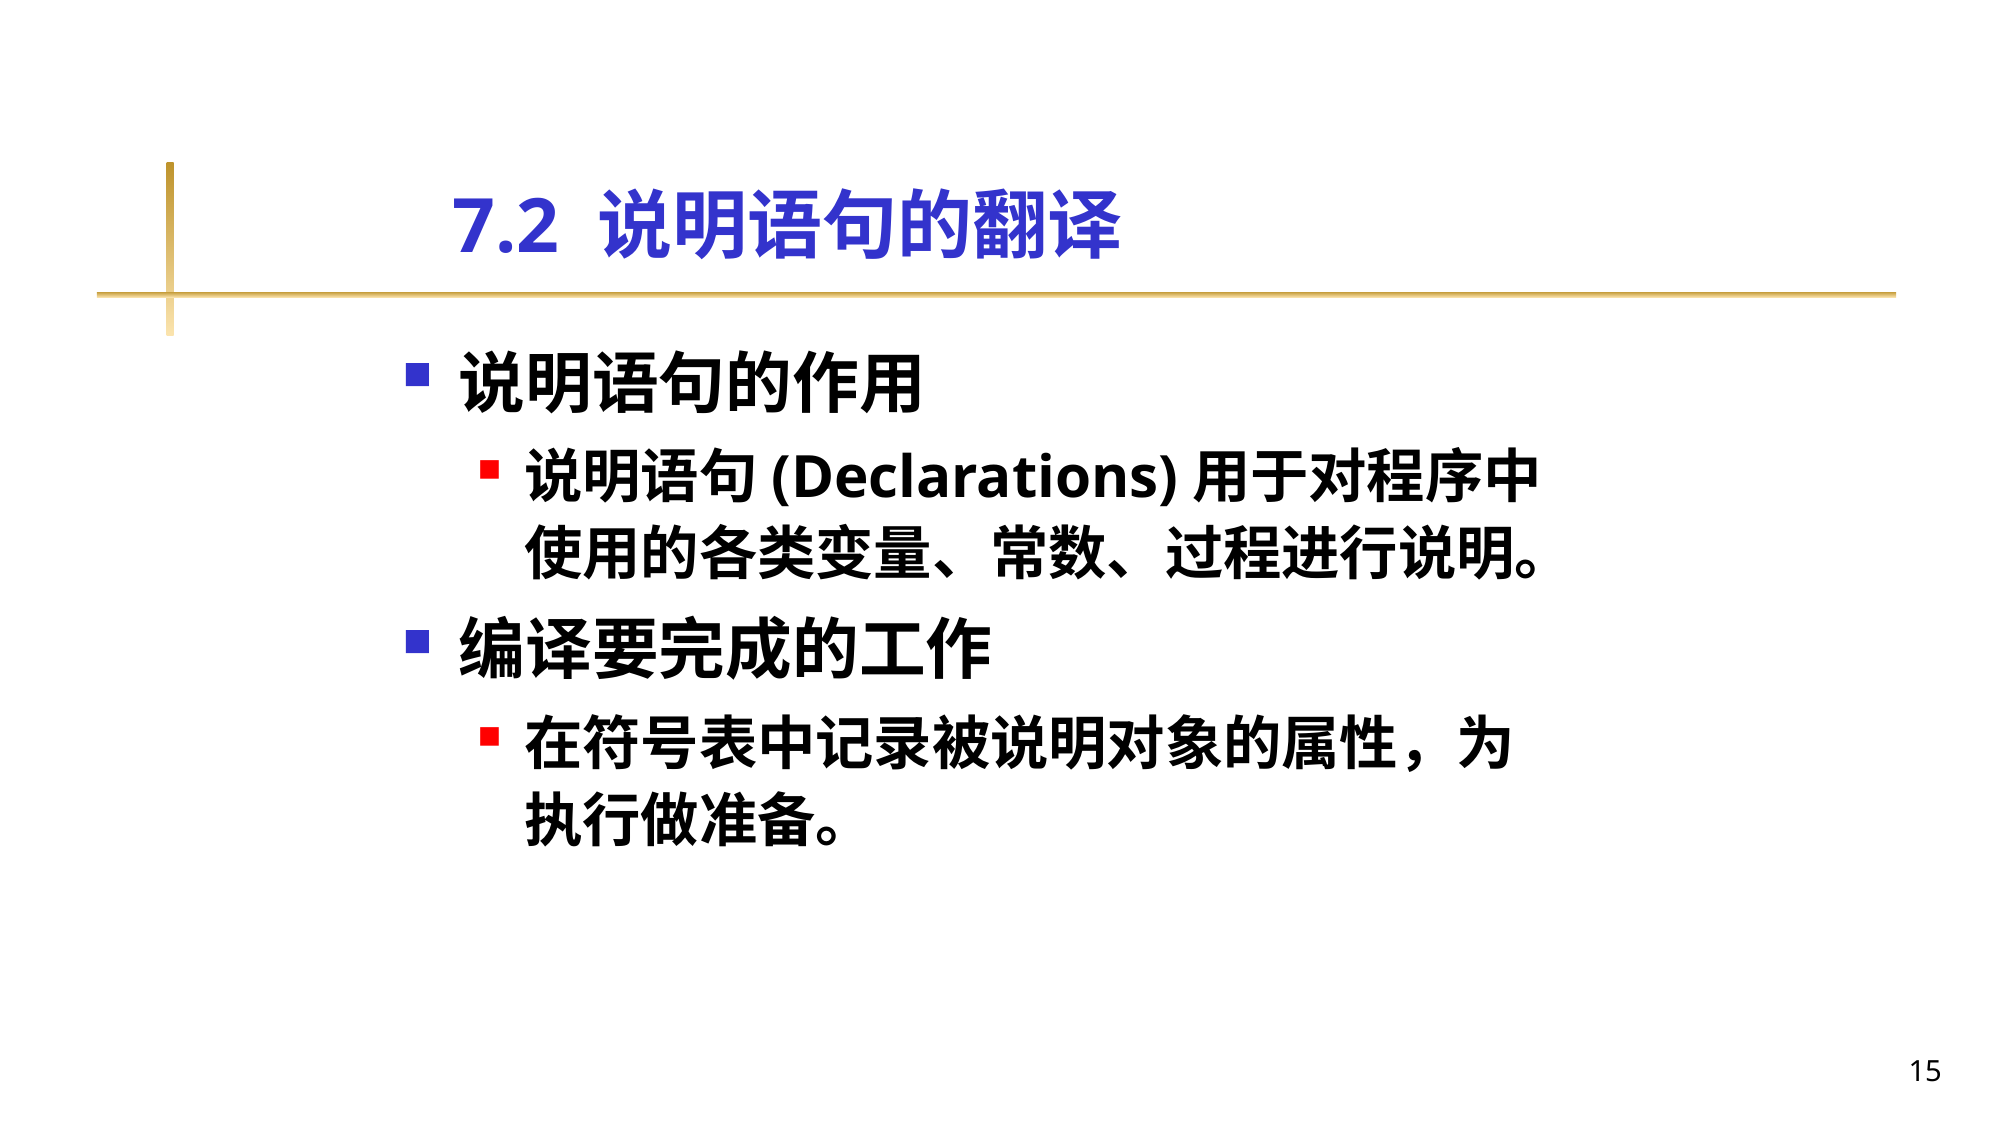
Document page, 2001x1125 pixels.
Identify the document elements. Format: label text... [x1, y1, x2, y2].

slide_number 15 [1540, 1023, 1958, 1100]
list 说明语句的作用 说明语句(Declarations)用于对程序中使用的各类变量、常数、过程进行说明。 编译要完成的工作 在符号表中记录被说明对象的属性，为执行做准备。 [387, 324, 1575, 1050]
title 7.2 说明语句的翻译 [437, 137, 1375, 275]
